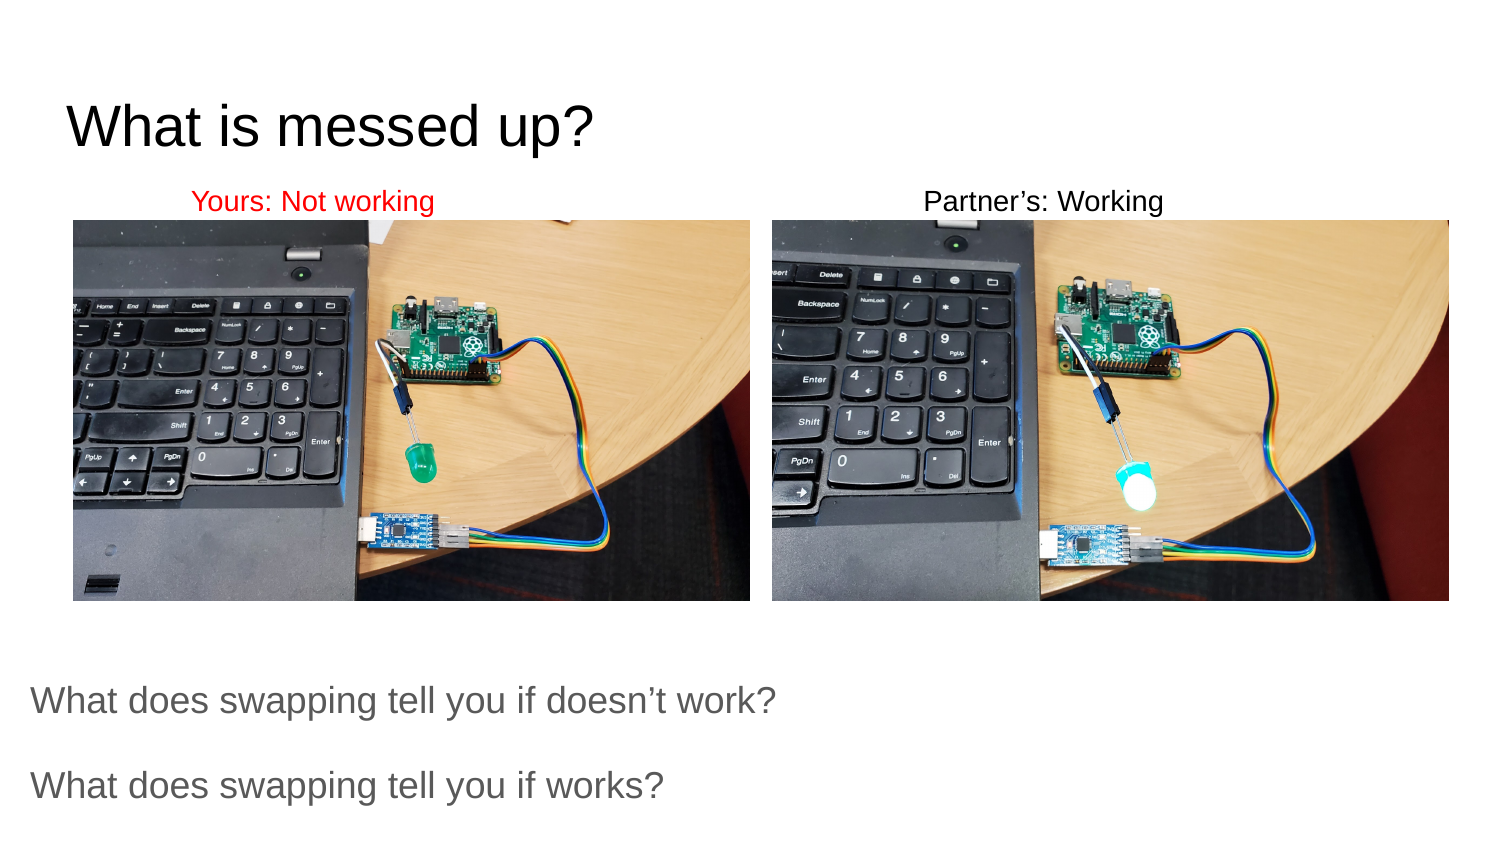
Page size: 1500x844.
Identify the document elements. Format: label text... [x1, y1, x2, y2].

title What is messed up? [51, 72, 1449, 167]
text_box Yours: Not working [175, 166, 652, 218]
list What does swapping tell you if doesn’t work? What does swapping tell you if works? [15, 654, 1413, 790]
picture [73, 220, 751, 602]
picture [771, 220, 1450, 602]
list Partner’s: Working [908, 166, 1500, 285]
